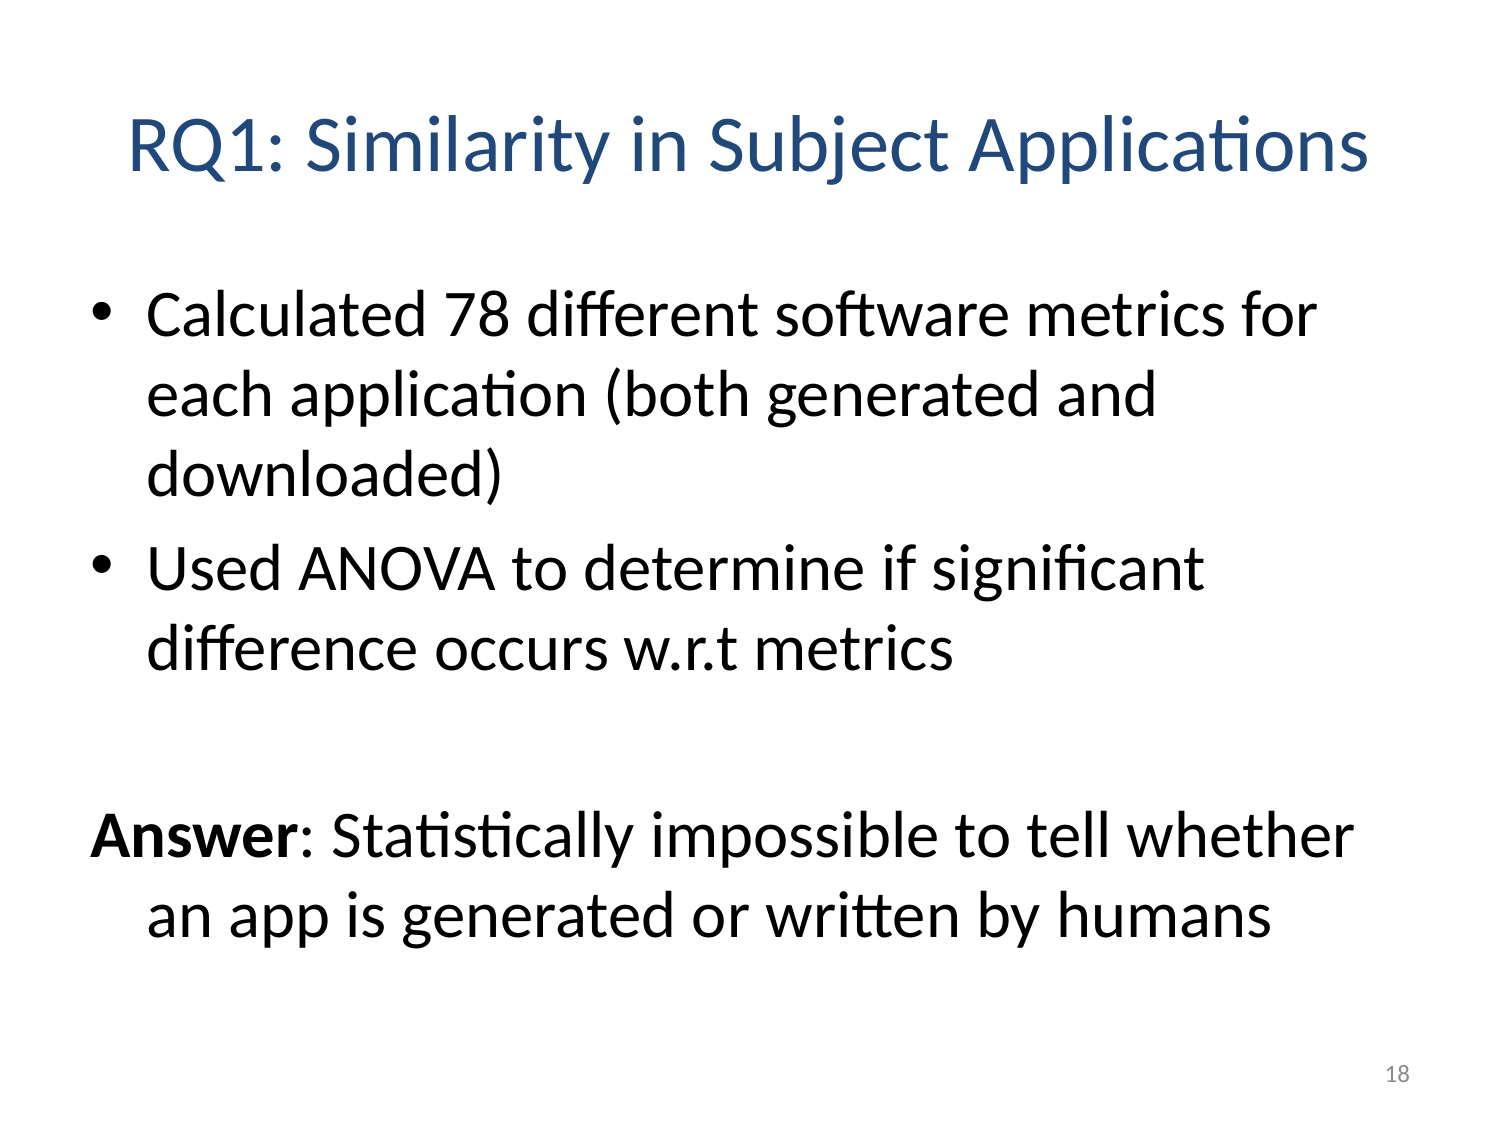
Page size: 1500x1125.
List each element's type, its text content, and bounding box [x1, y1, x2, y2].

list Calculated 78 different software metrics for each application (both generated and downloaded) Used ANOVA to determine if significant difference occurs w.r.t metrics Answer: Statistically impossible to tell whether an app is generated or written by humans [75, 262, 1425, 1075]
slide_number 18 [1074, 1042, 1425, 1103]
title RQ1: Similarity in Subject Applications [75, 45, 1425, 233]
